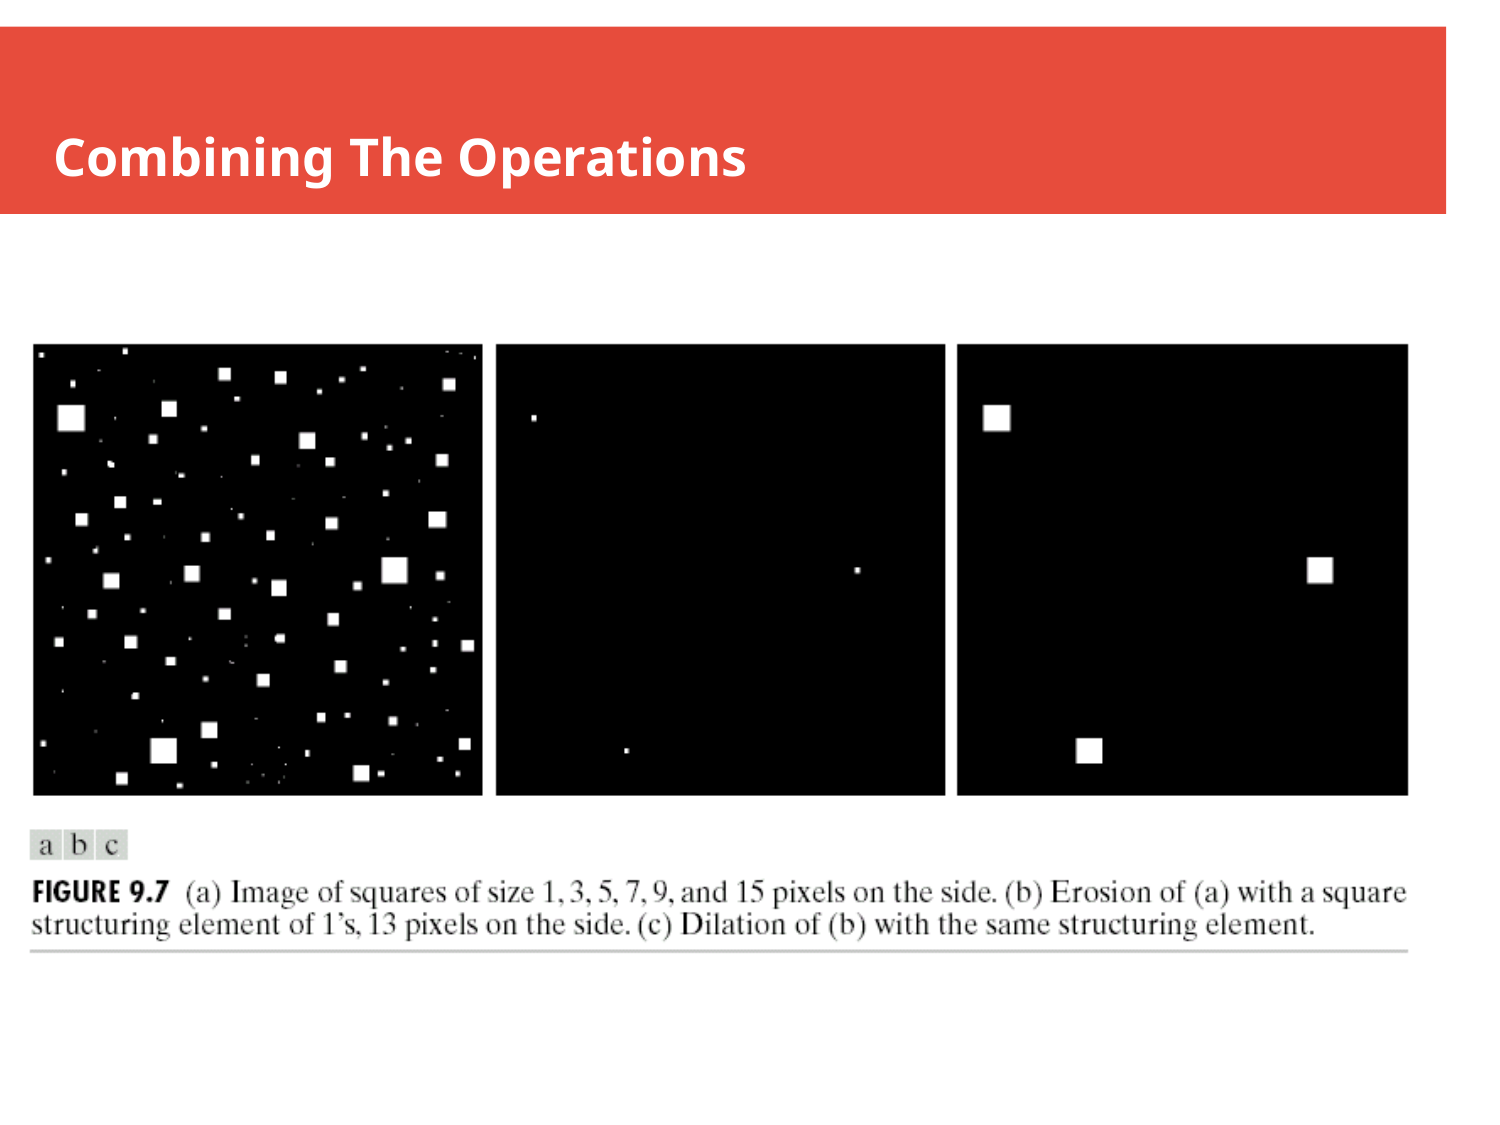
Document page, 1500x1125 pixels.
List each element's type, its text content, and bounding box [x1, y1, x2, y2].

text_box Combining The Operations [53, 53, 1447, 188]
picture [14, 336, 1428, 960]
